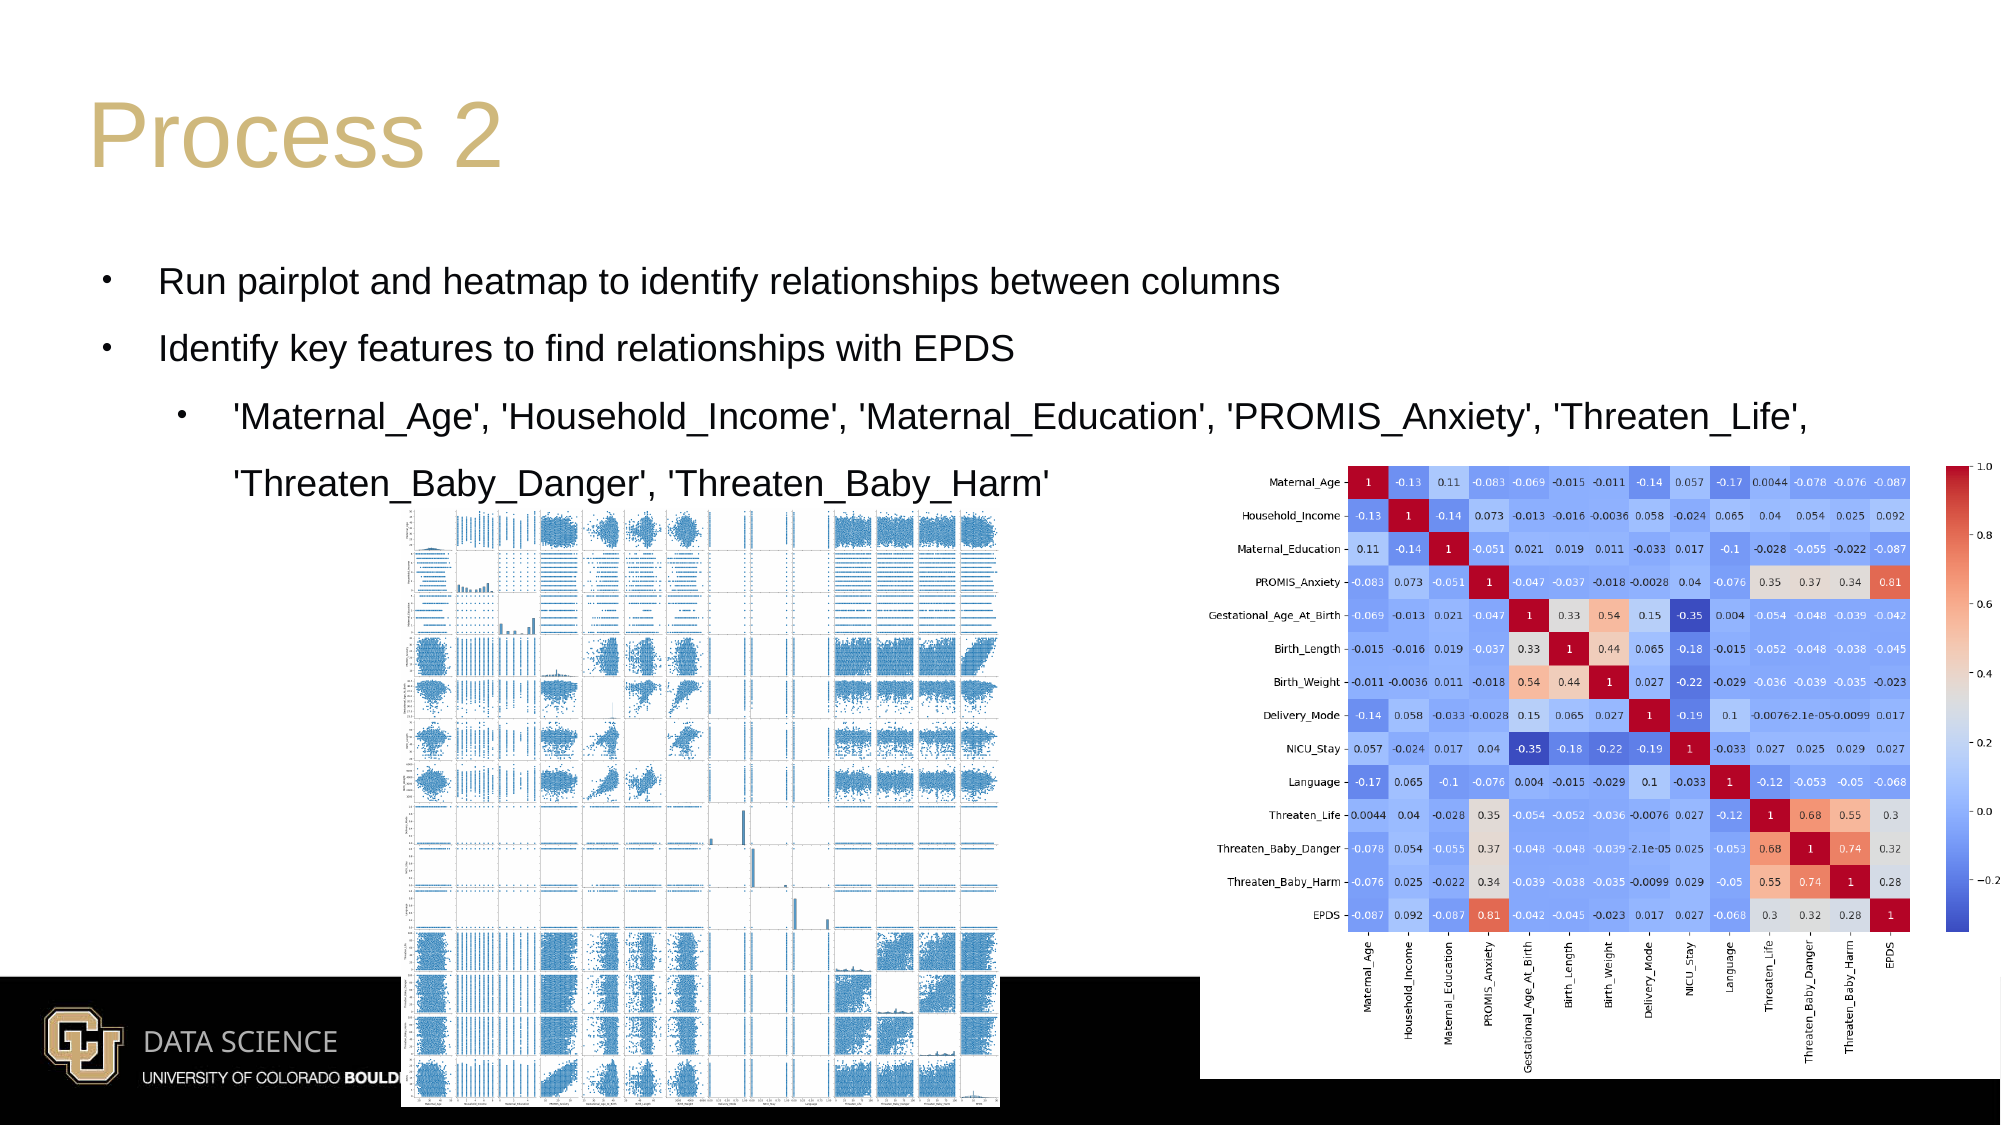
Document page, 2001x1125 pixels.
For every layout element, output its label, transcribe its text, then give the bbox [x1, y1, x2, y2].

picture [0, 0, 2001, 1125]
text_box Process 2 [72, 66, 1969, 194]
text_box DATA SCIENCE [128, 1015, 401, 1066]
text_box Run pairplot and heatmap to identify relationships between columns Identify key features to find relationships with EPDS 'Maternal_Age', 'Household_Income', 'Maternal_Education', 'PROMIS_Anxiety', 'Threaten_Life', 'Threaten_Baby_Danger', 'Threaten_Baby_Harm' [87, 226, 1831, 512]
